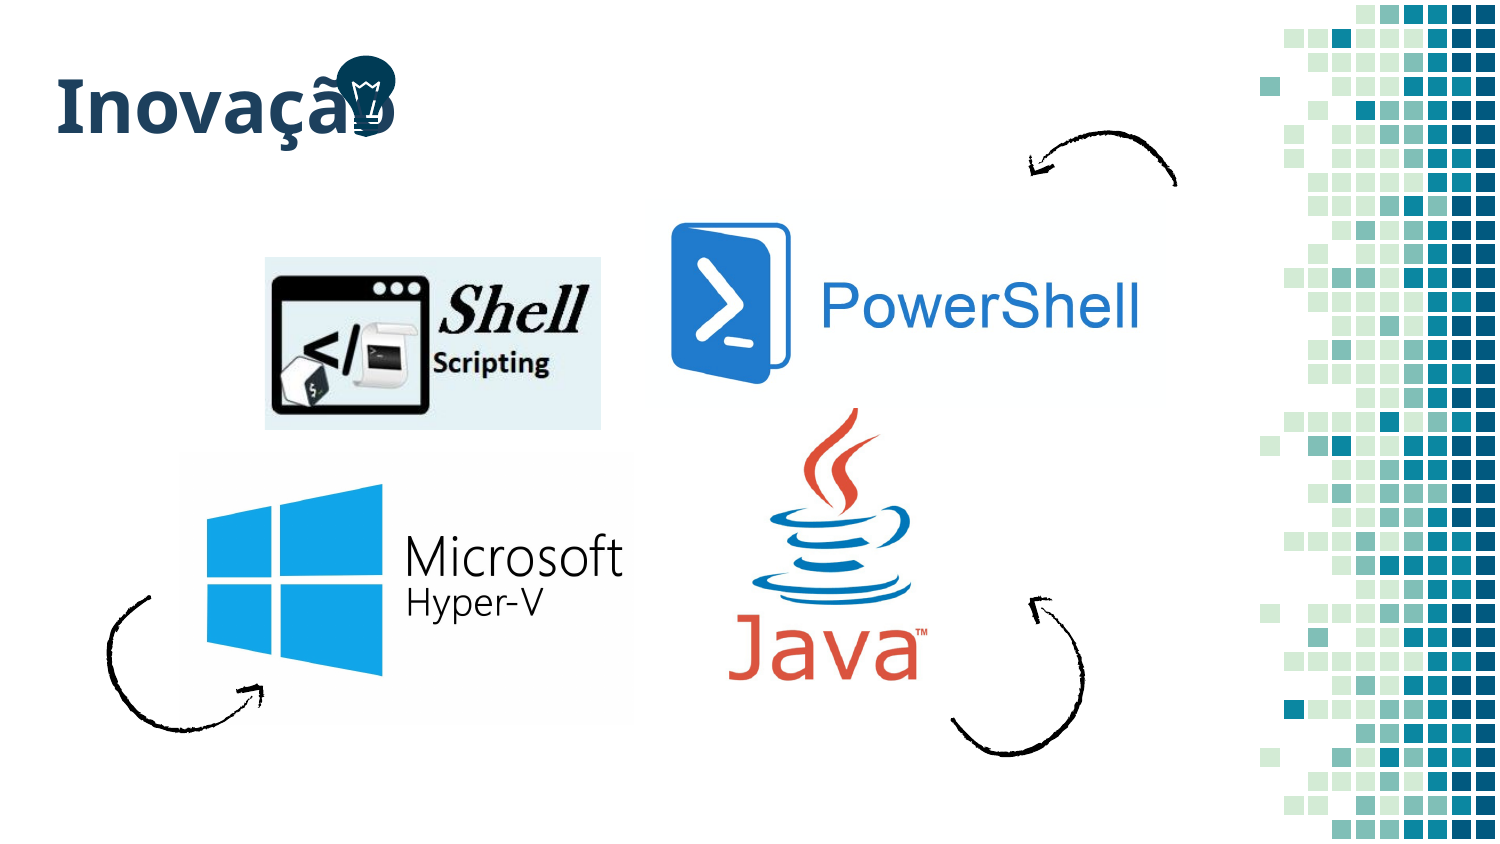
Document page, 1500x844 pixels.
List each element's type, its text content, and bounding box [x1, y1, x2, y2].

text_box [1039, 117, 1164, 198]
text_box Inovação [41, 32, 906, 164]
picture [264, 257, 602, 430]
picture [178, 452, 635, 725]
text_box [949, 631, 1117, 738]
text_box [336, 55, 396, 138]
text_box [92, 627, 260, 734]
picture [645, 199, 1166, 696]
